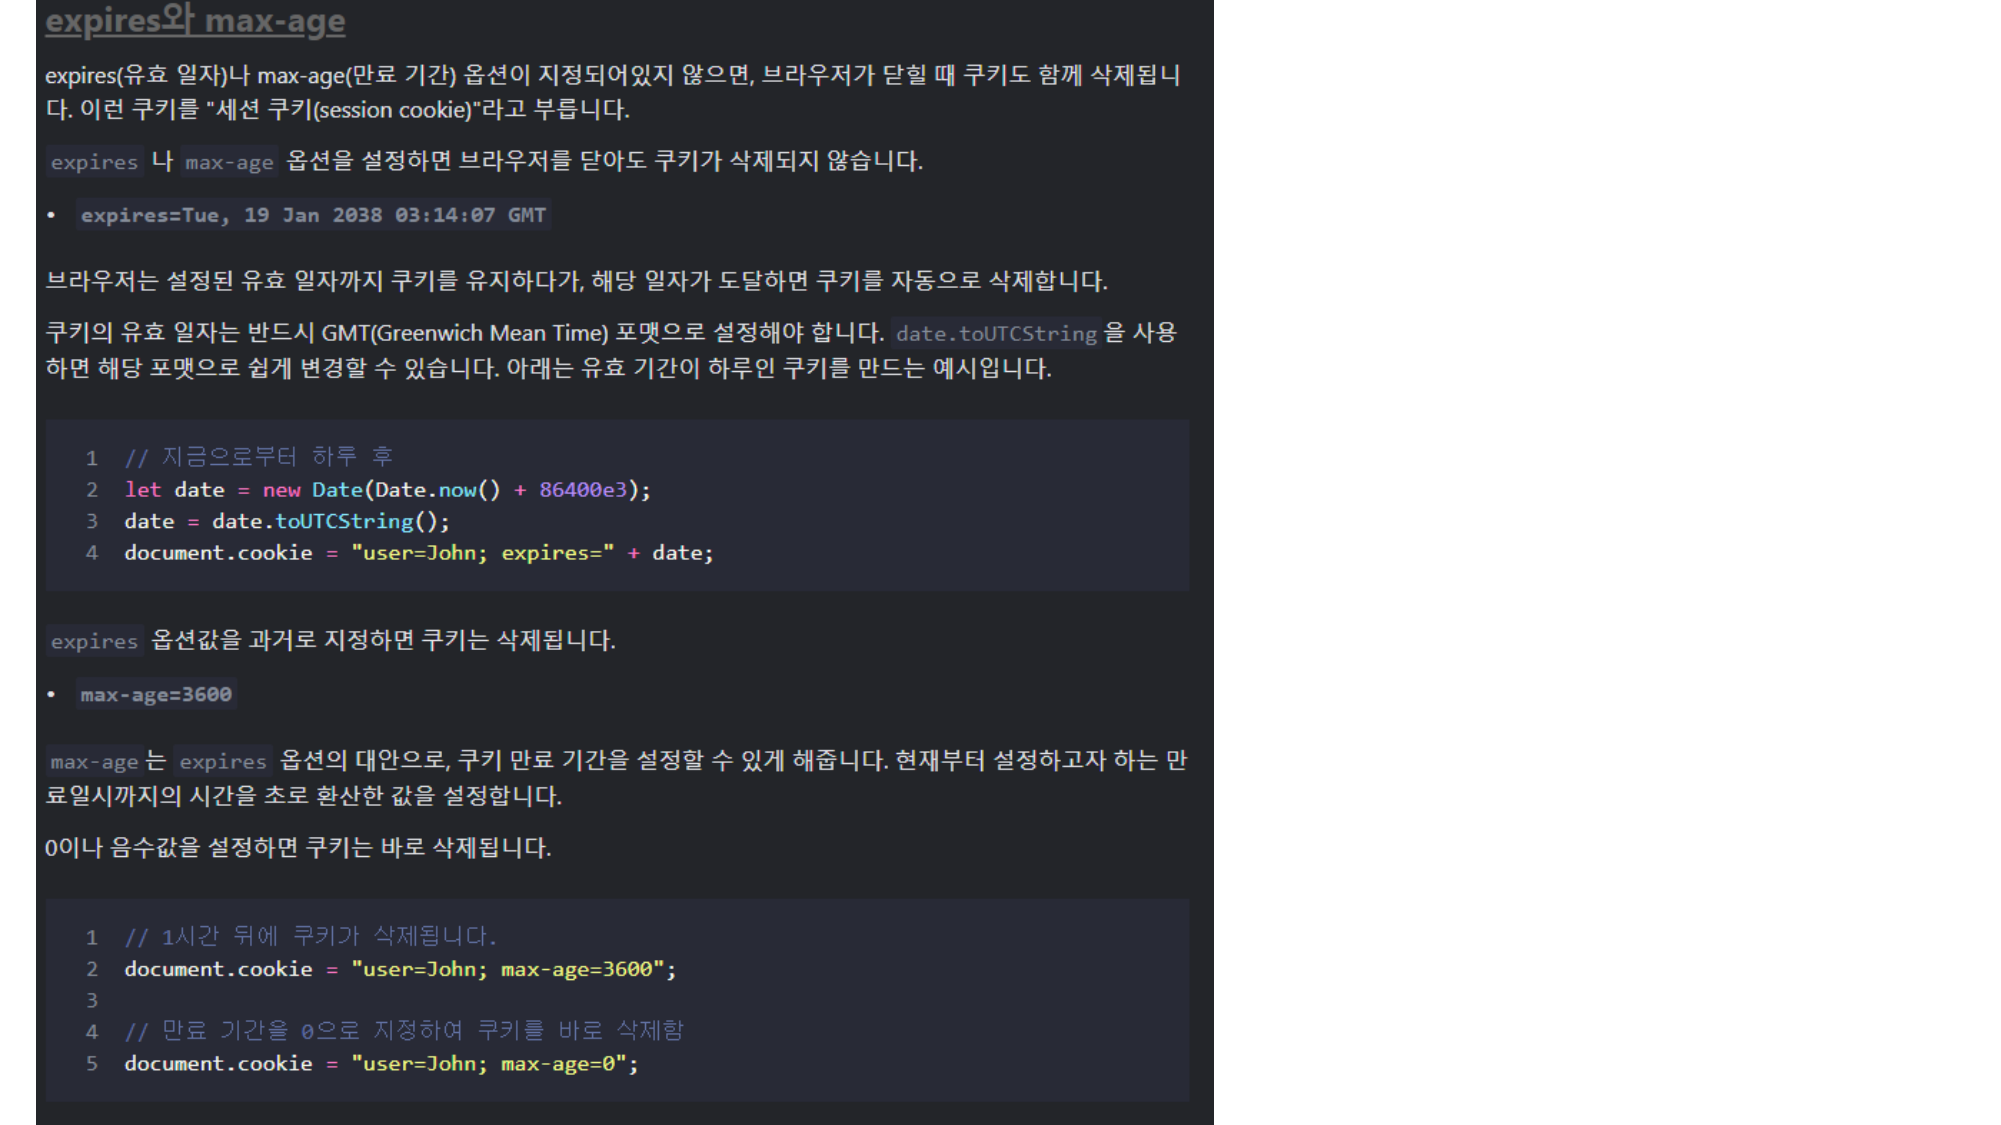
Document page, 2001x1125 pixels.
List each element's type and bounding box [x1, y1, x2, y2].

picture [35, 0, 1214, 1125]
